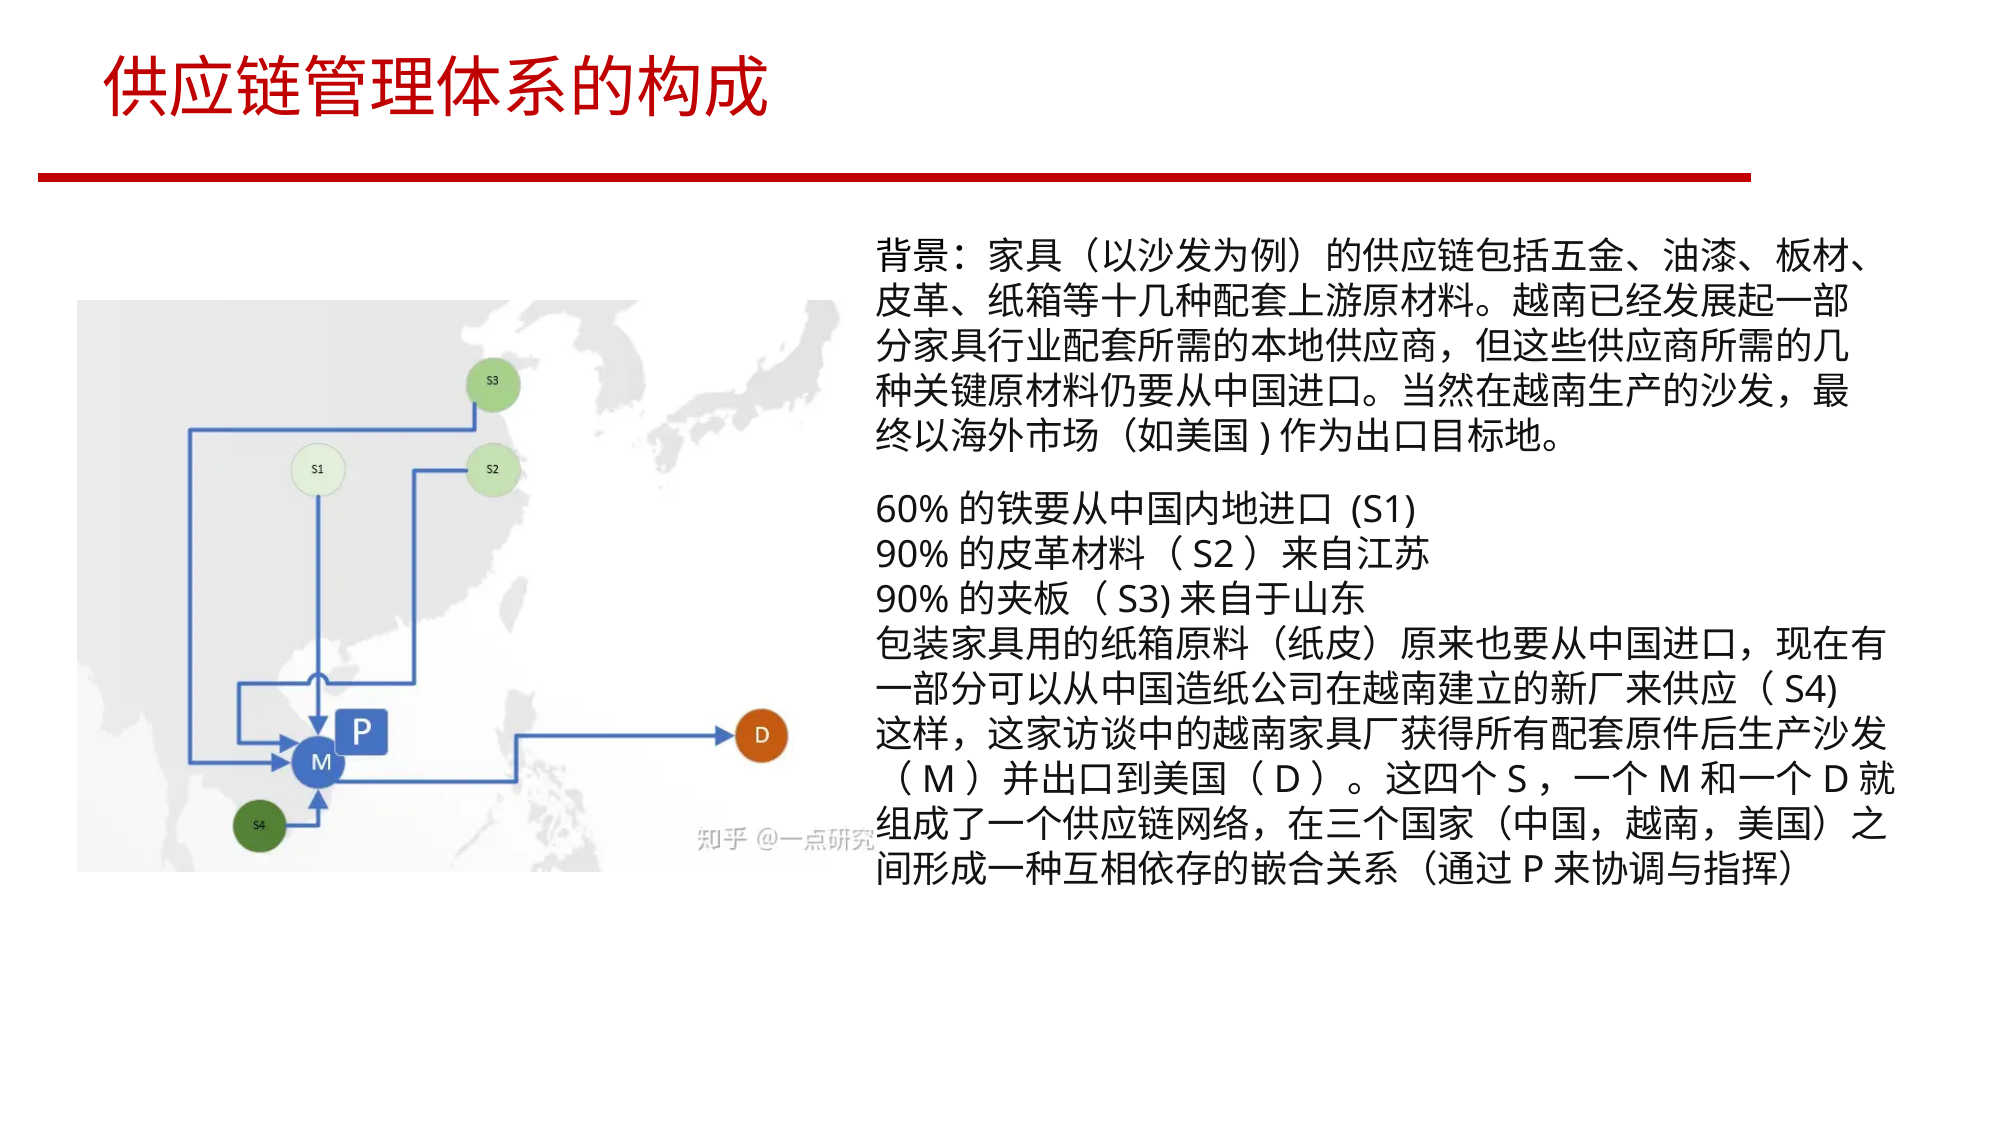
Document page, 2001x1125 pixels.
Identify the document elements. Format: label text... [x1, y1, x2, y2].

text_box 背景：家具（以沙发为例）的供应链包括五金、油漆、板材、皮革、纸箱等十几种配套上游原材料。越南已经发展起一部分家具行业配套所需的本地供应商，但这些供应商所需的几种关键原材料仍要从中国进口。当然在越南生产的沙发，最终以海外市场（如美国)作为出口目标地。 [860, 224, 1883, 465]
picture [77, 300, 895, 872]
text_box 60%的铁要从中国内地进口 (S1) 90%的皮革材料（S2）来自江苏 90%的夹板（S3)来自于山东 包装家具用的纸箱原料（纸皮）原来也要从中国进口，现在有一部分可以从中国造纸公司在越南建立的新厂来供应（S4) 这样，这家访谈中的越南家具厂获得所有配套原件后生产沙发（M）并出口到美国（D）。这四个S，一个M和一个D就组成了一个供应链网络，在三个国家（中国，越南，美国）之间形成一种互相依存的嵌合关系（通过P来协调与指挥） [860, 477, 1923, 943]
text_box 供应链管理体系的构成 [87, 36, 785, 132]
